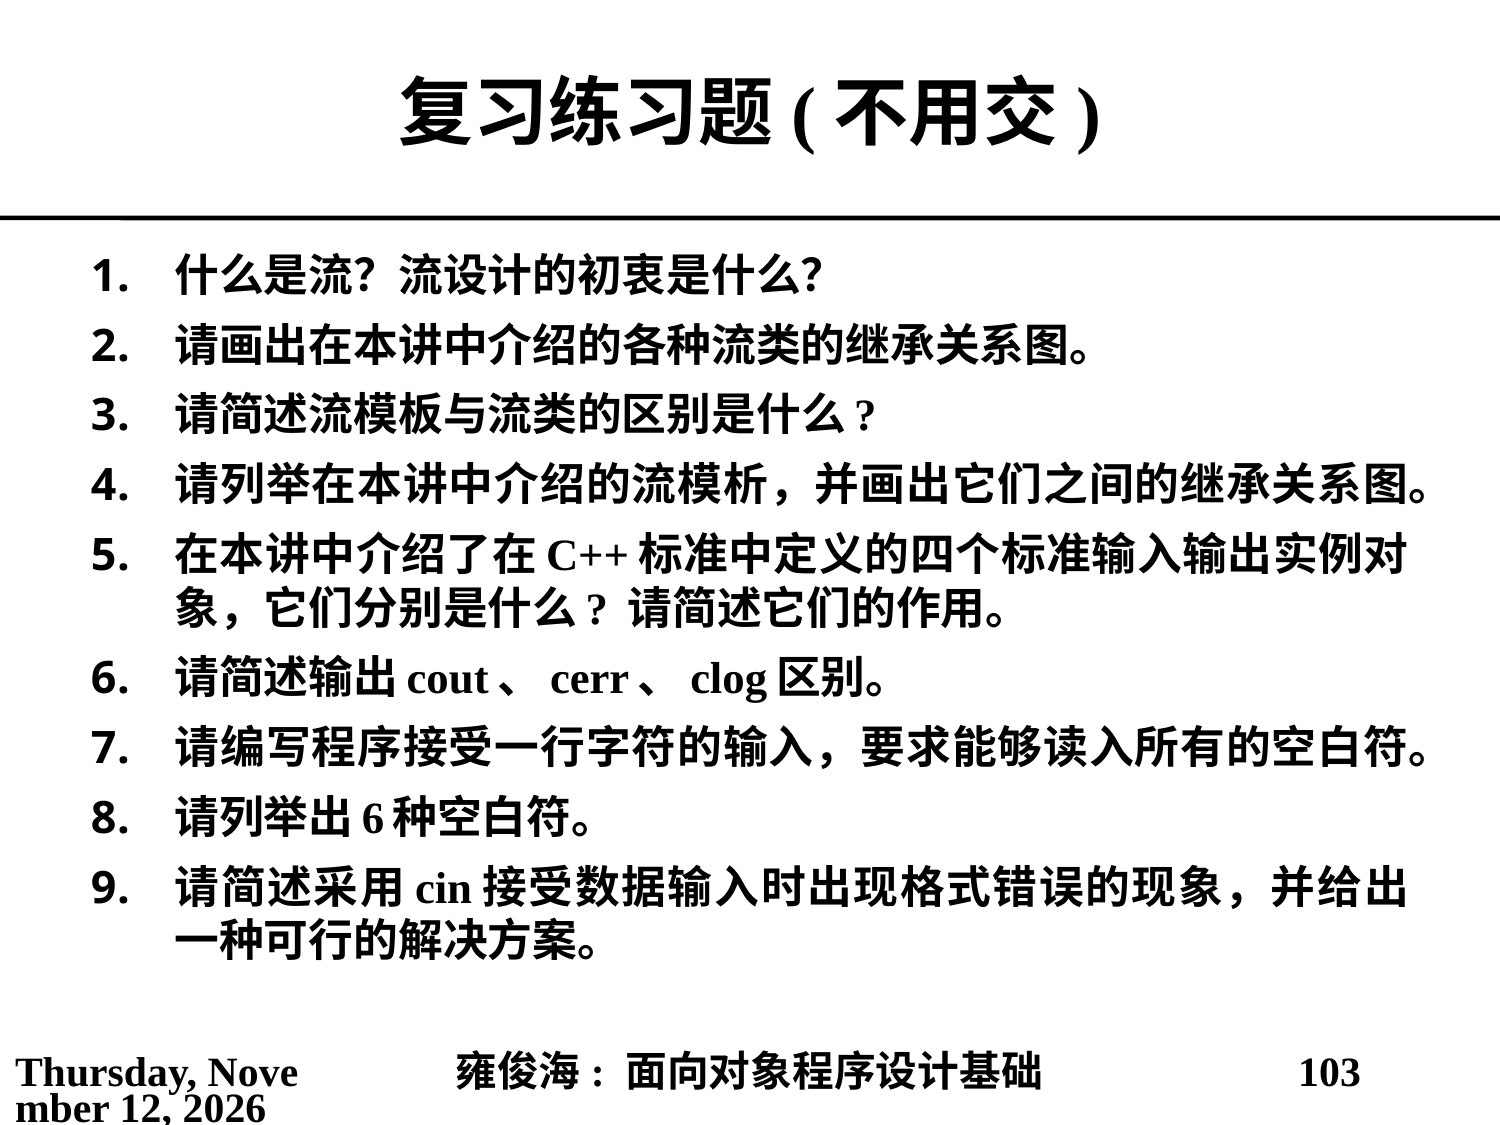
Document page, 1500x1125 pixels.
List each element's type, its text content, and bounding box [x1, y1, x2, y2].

slide_number 103 [1161, 1042, 1499, 1103]
list 什么是流？流设计的初衷是什么？ 请画出在本讲中介绍的各种流类的继承关系图。 请简述流模板与流类的区别是什么? 请列举在本讲中介绍的流模析，并画出它们之间的继承关系图。 在本讲中介绍了在C++标准中定义的四个标准输入输出实例对象，它们分别是什么? 请简述它们的作用。 请简述输出cout、cerr、clog区别。 请编写程序接受一行字符的输入，要求能够读入所有的空白符。 请列举出6种空白符。 请简述采用cin接受数据输入时出现格式错误的现象，并给出一种可行的解决方案。 [75, 239, 1425, 1042]
footer 雍俊海: 面向对象程序设计基础 [337, 1042, 1161, 1103]
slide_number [0, 1042, 337, 1103]
title 复习练习题(不用交) [0, 0, 1500, 217]
